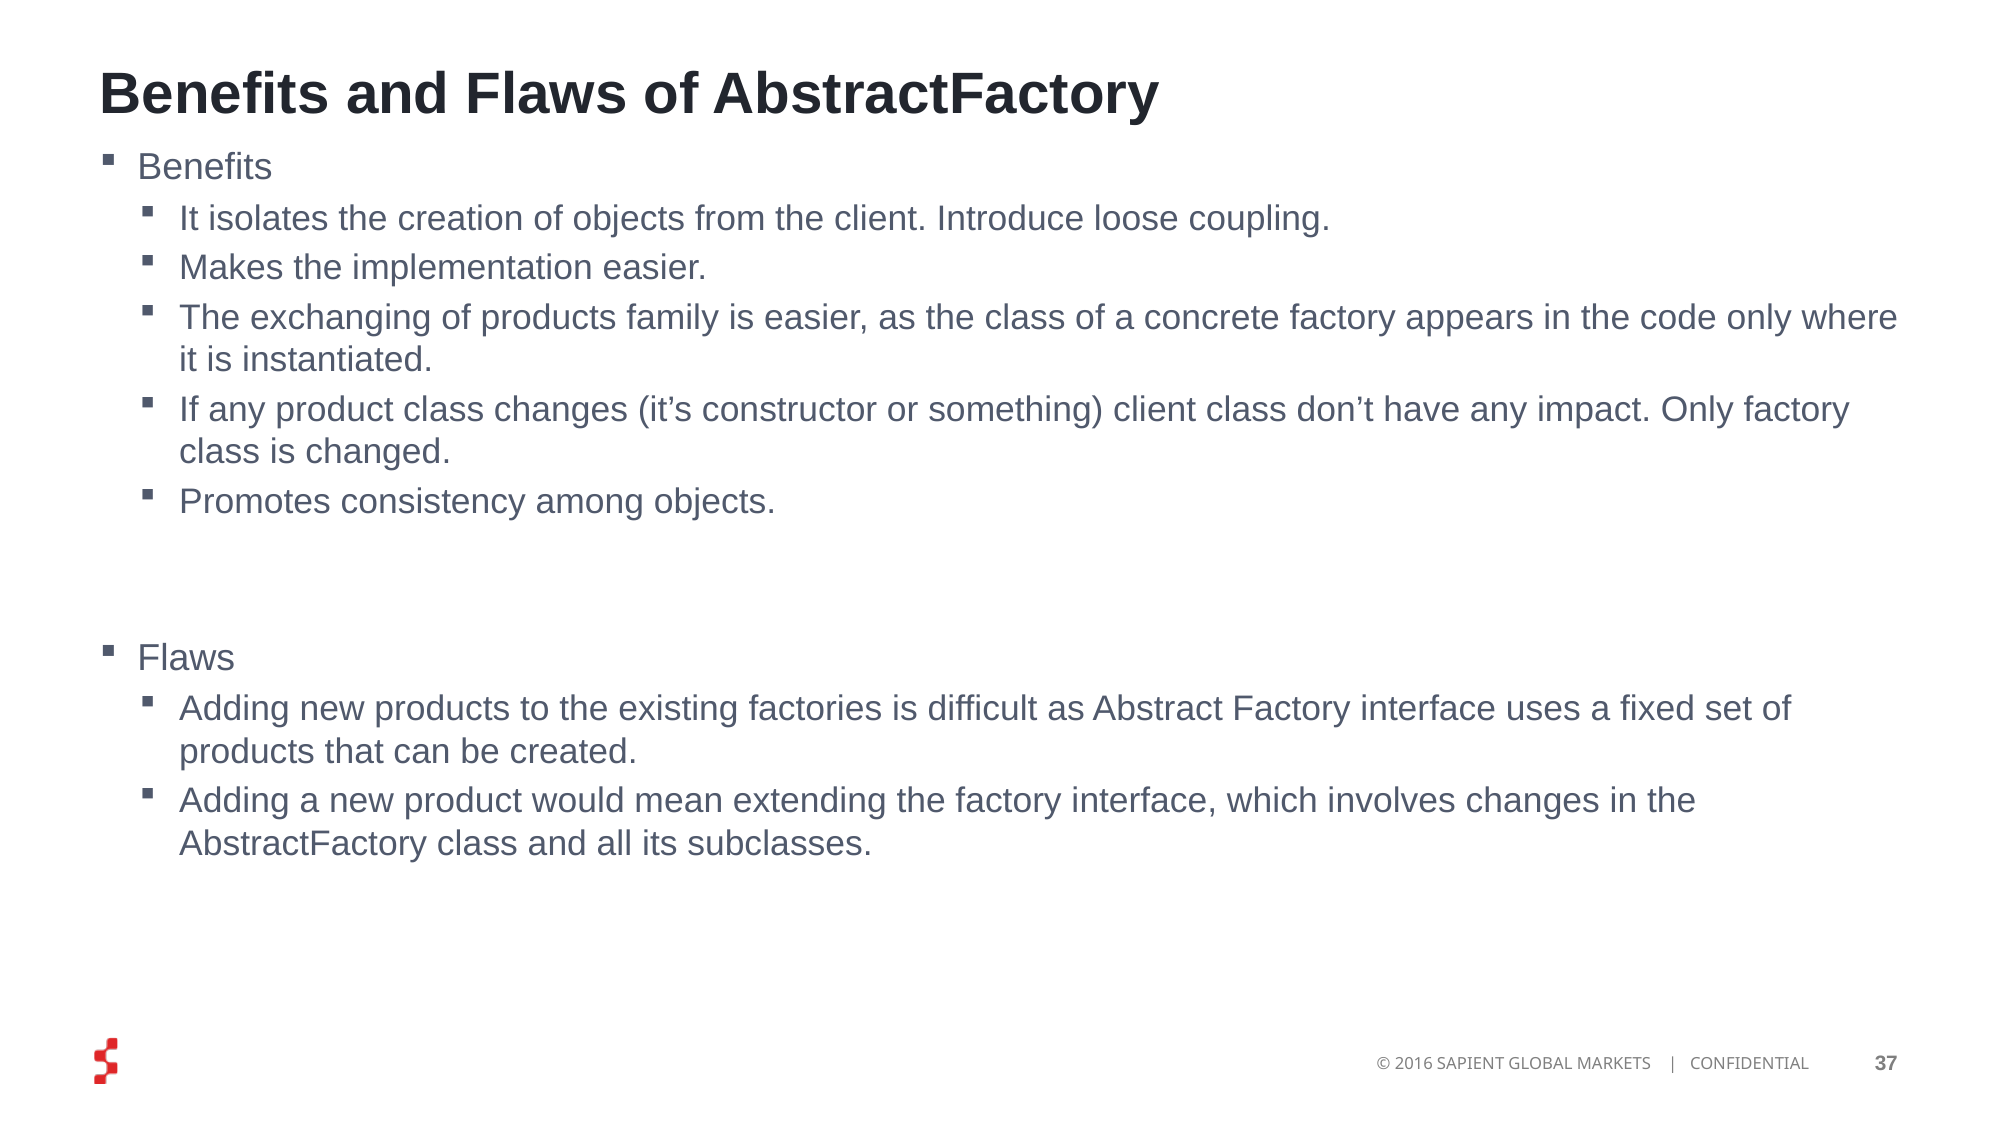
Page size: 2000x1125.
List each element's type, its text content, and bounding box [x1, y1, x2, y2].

list Benefits It isolates the creation of objects from the client. Introduce loose coupling. Makes the implementation easier. The exchanging of products family is easier, as the class of a concrete factory appears in the code only where it is instantiated. If any product class changes (it’s constructor or something) client class don’t have any impact. Only factory class is changed. Promotes consistency among objects. Flaws Adding new products to the existing factories is difficult as Abstract Factory interface uses a fixed set of products that can be created. Adding a new product would mean extending the factory interface, which involves changes in the AbstractFactory class and all its subclasses. [99, 142, 1900, 968]
title Benefits and Flaws of AbstractFactory [99, 47, 1900, 121]
